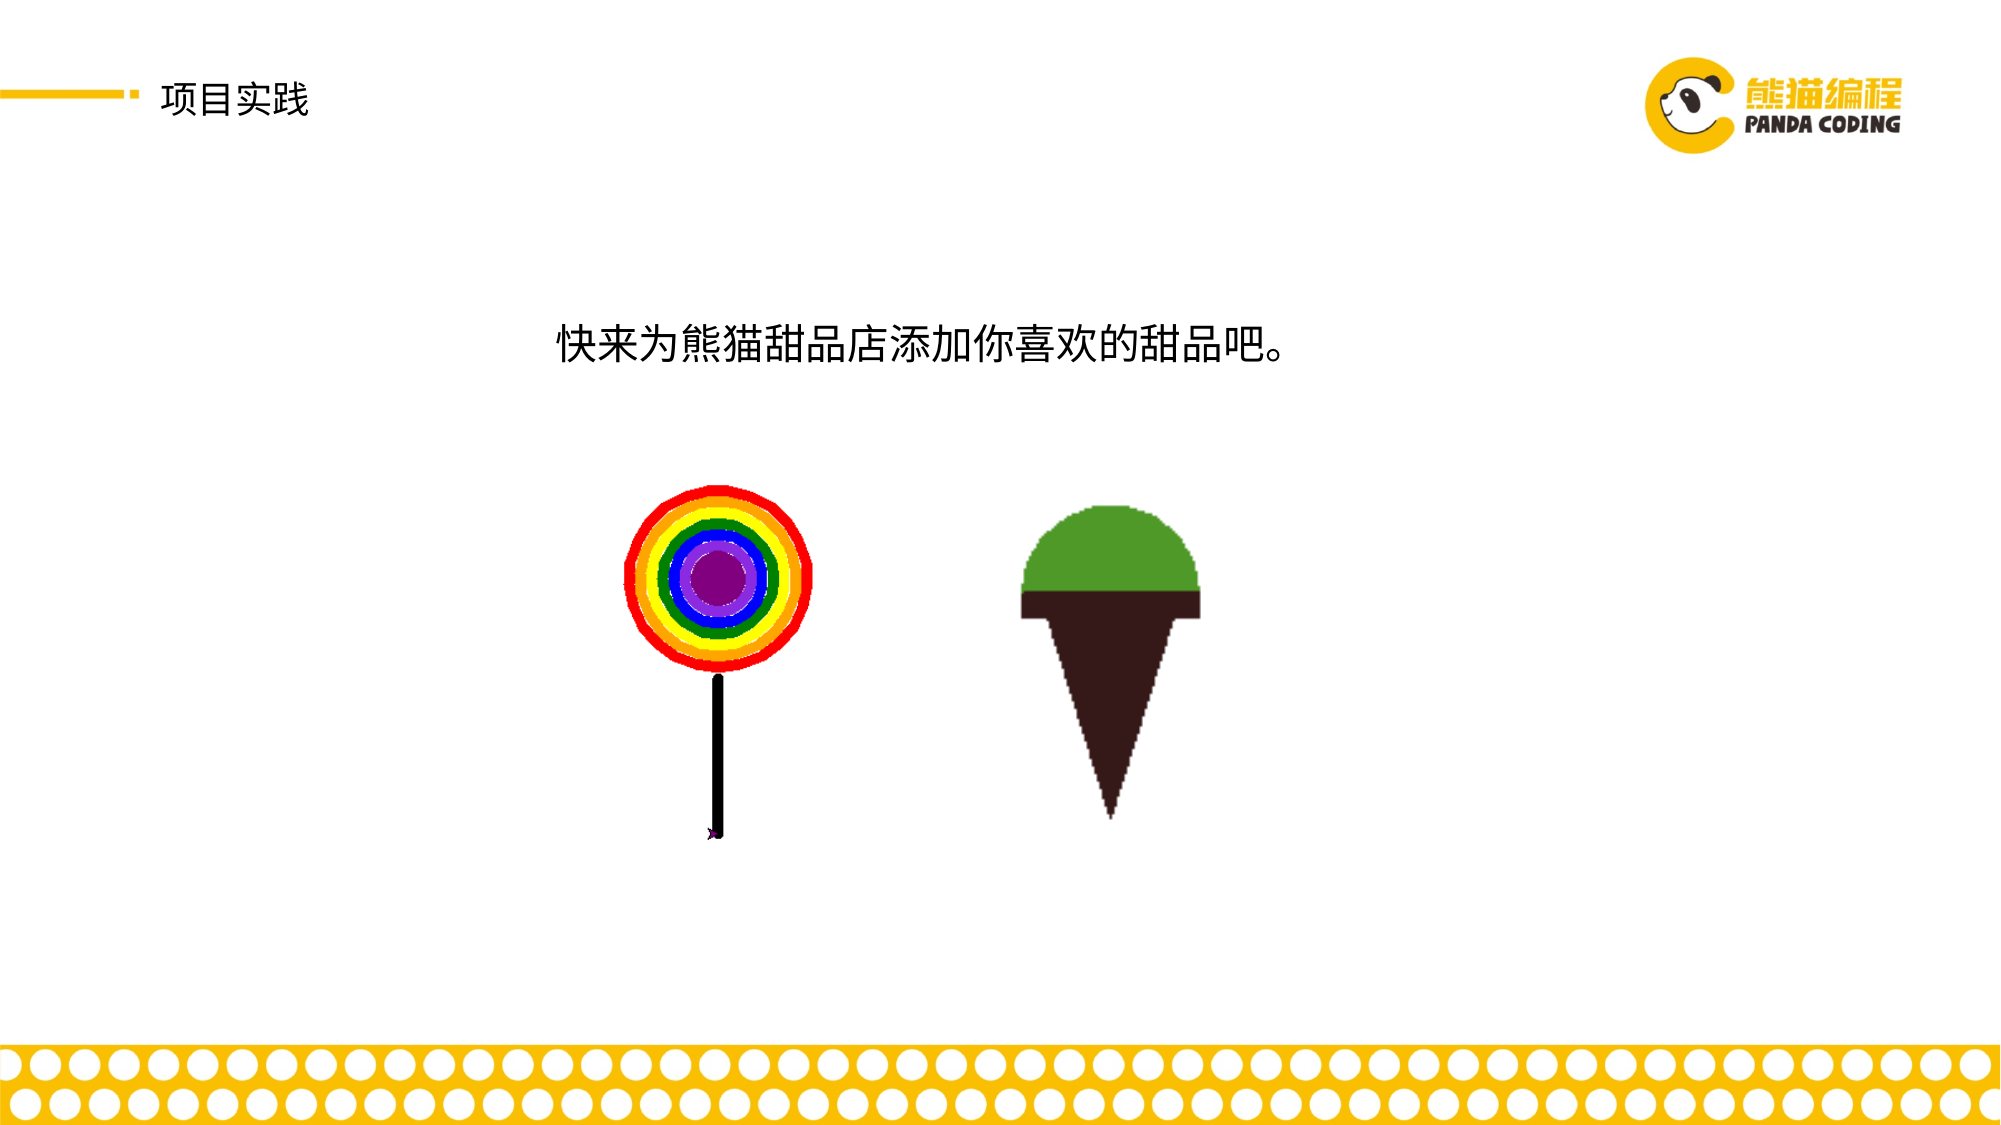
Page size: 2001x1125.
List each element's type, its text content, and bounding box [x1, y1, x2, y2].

text_box 项目实践 [145, 68, 758, 129]
picture [0, 0, 2001, 1125]
text_box 快来为熊猫甜品店添加你喜欢的甜品吧。 [540, 310, 1322, 376]
